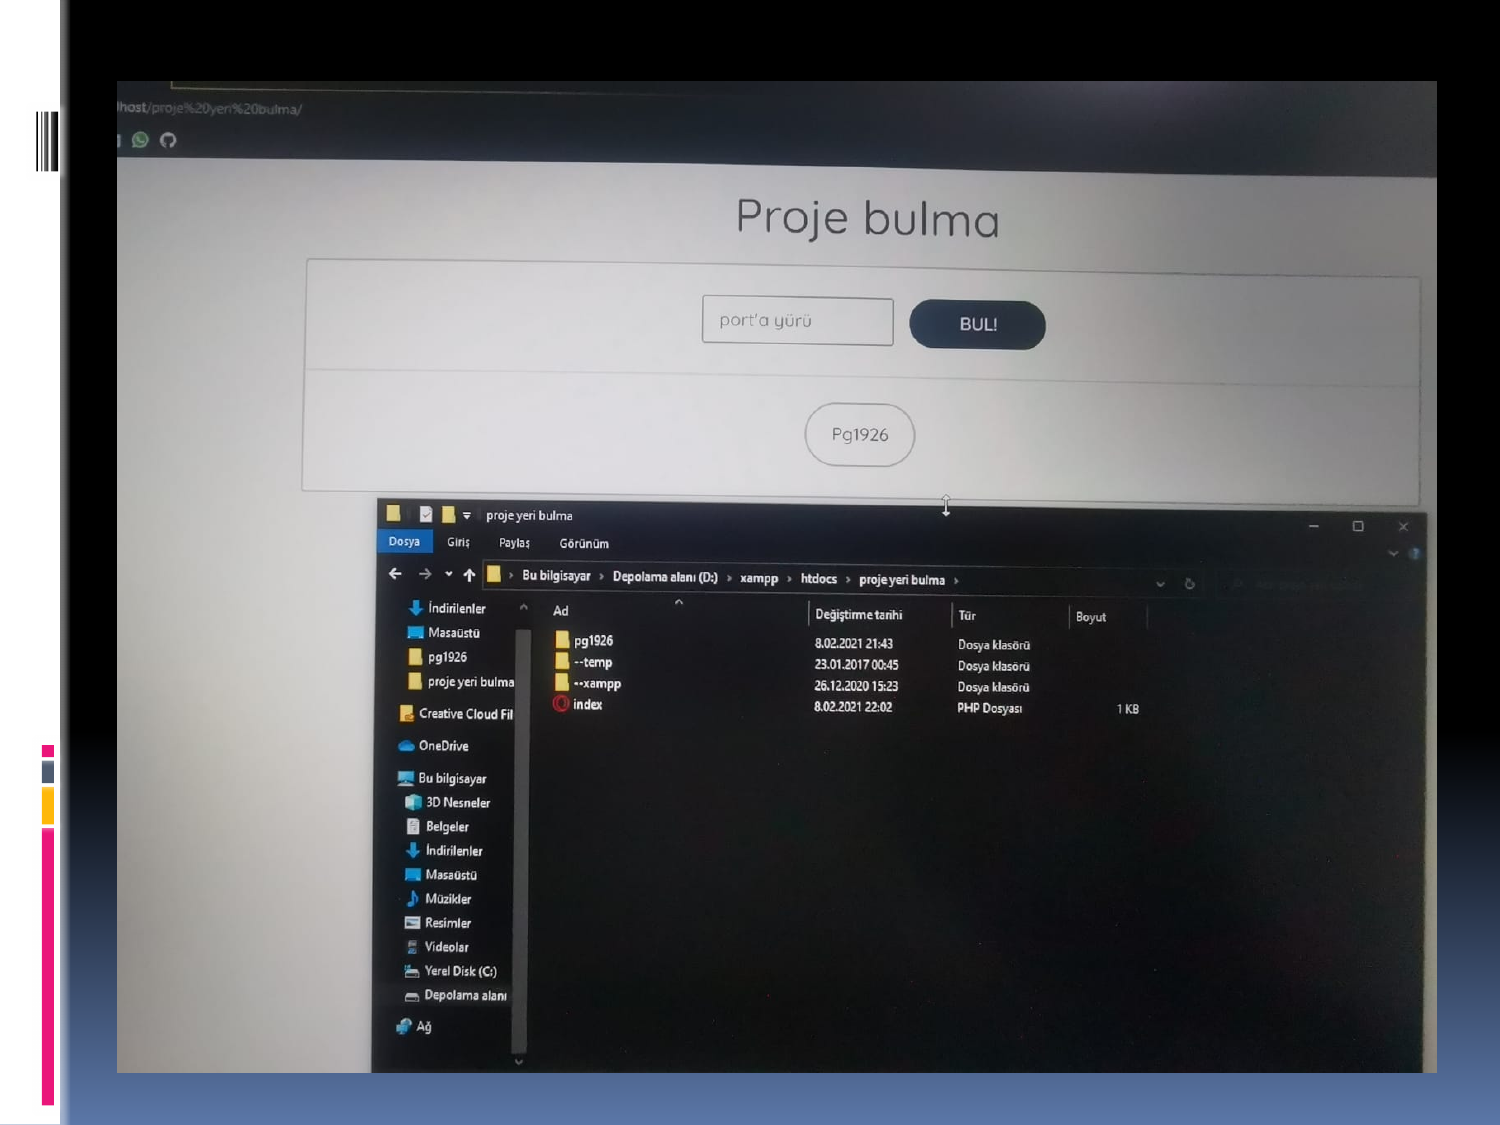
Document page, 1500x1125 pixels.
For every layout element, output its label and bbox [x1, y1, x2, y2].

picture [116, 81, 1438, 1073]
